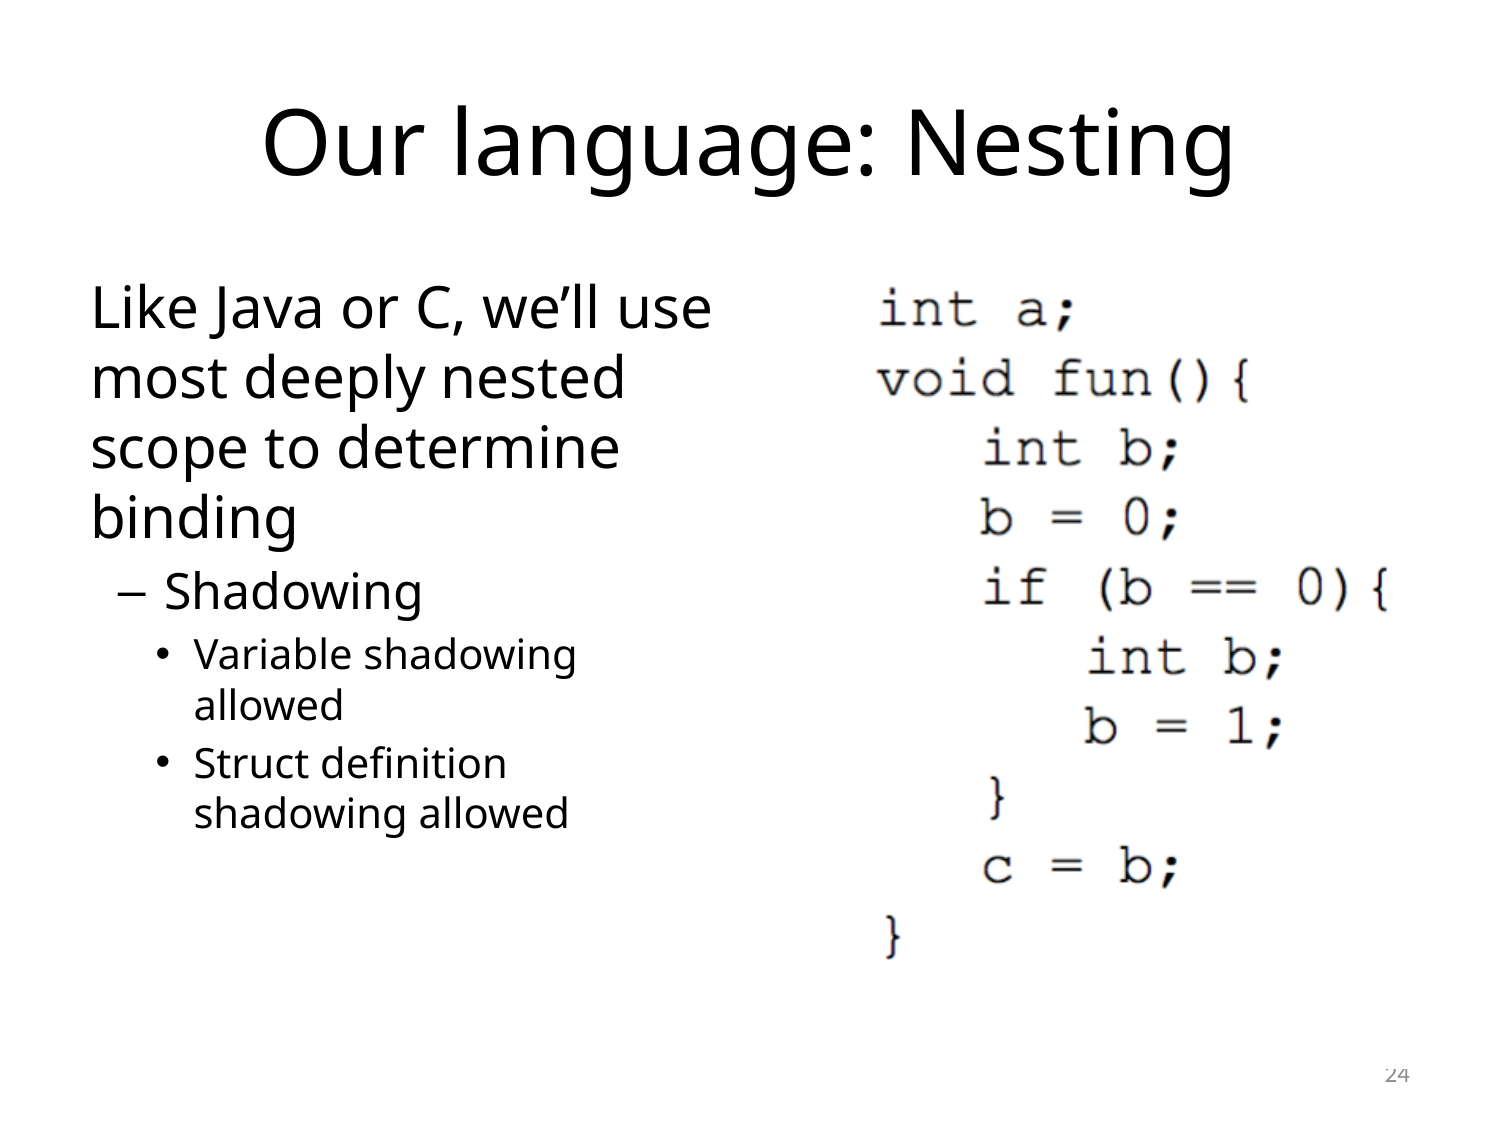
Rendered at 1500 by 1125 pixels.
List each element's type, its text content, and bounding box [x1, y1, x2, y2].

slide_number 24 [1074, 1078, 1425, 1103]
title Our language: Nesting [75, 45, 1425, 233]
list Like Java or C, we’ll use most deeply nested scope to determine binding Shadowing Variable shadowing allowed Struct definition shadowing allowed [75, 262, 738, 1005]
picture [853, 262, 1432, 1069]
